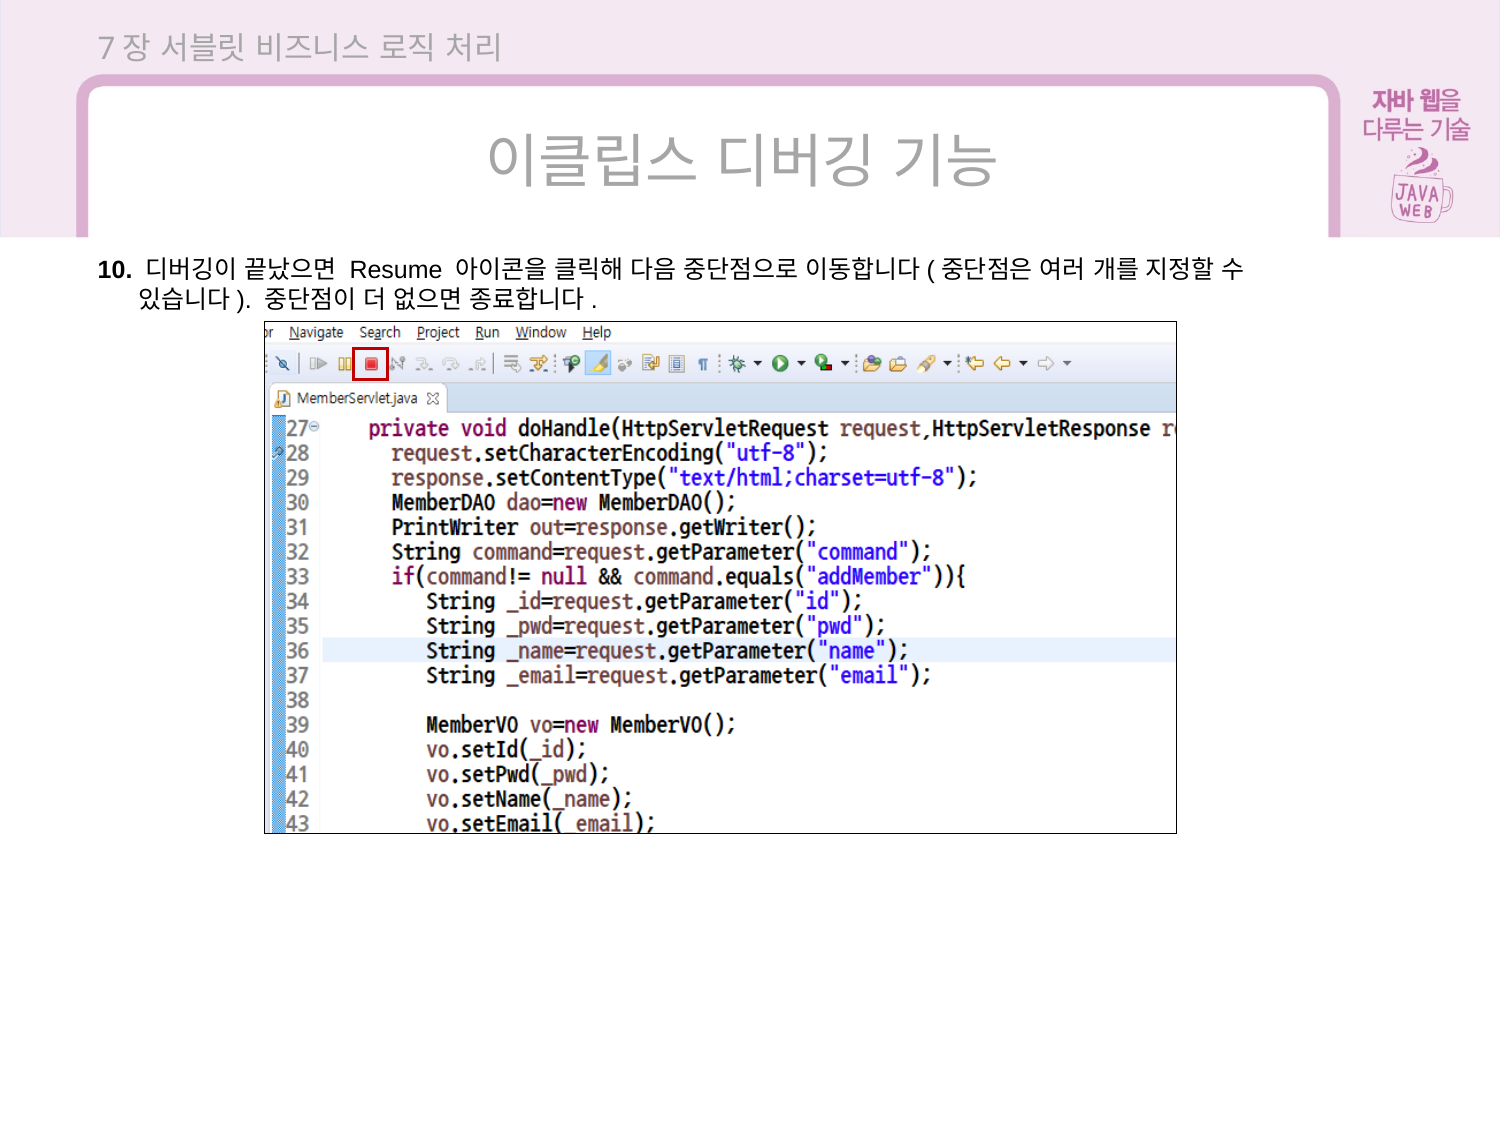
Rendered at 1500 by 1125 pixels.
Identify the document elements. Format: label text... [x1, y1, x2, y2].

text_box 10. 디버깅이 끝났으면 Resume 아이콘을 클릭해 다음 중단점으로 이동합니다(중단점은 여러 개를 지정할 수 있습니다). 중단점이 더 없으면 종료합니다. [82, 246, 1359, 321]
picture [0, 0, 1500, 1125]
text_box 7장 서블릿 비즈니스 로직 처리 [82, 0, 1133, 74]
text_box 이클립스 디버깅 기능 [217, 117, 1268, 202]
